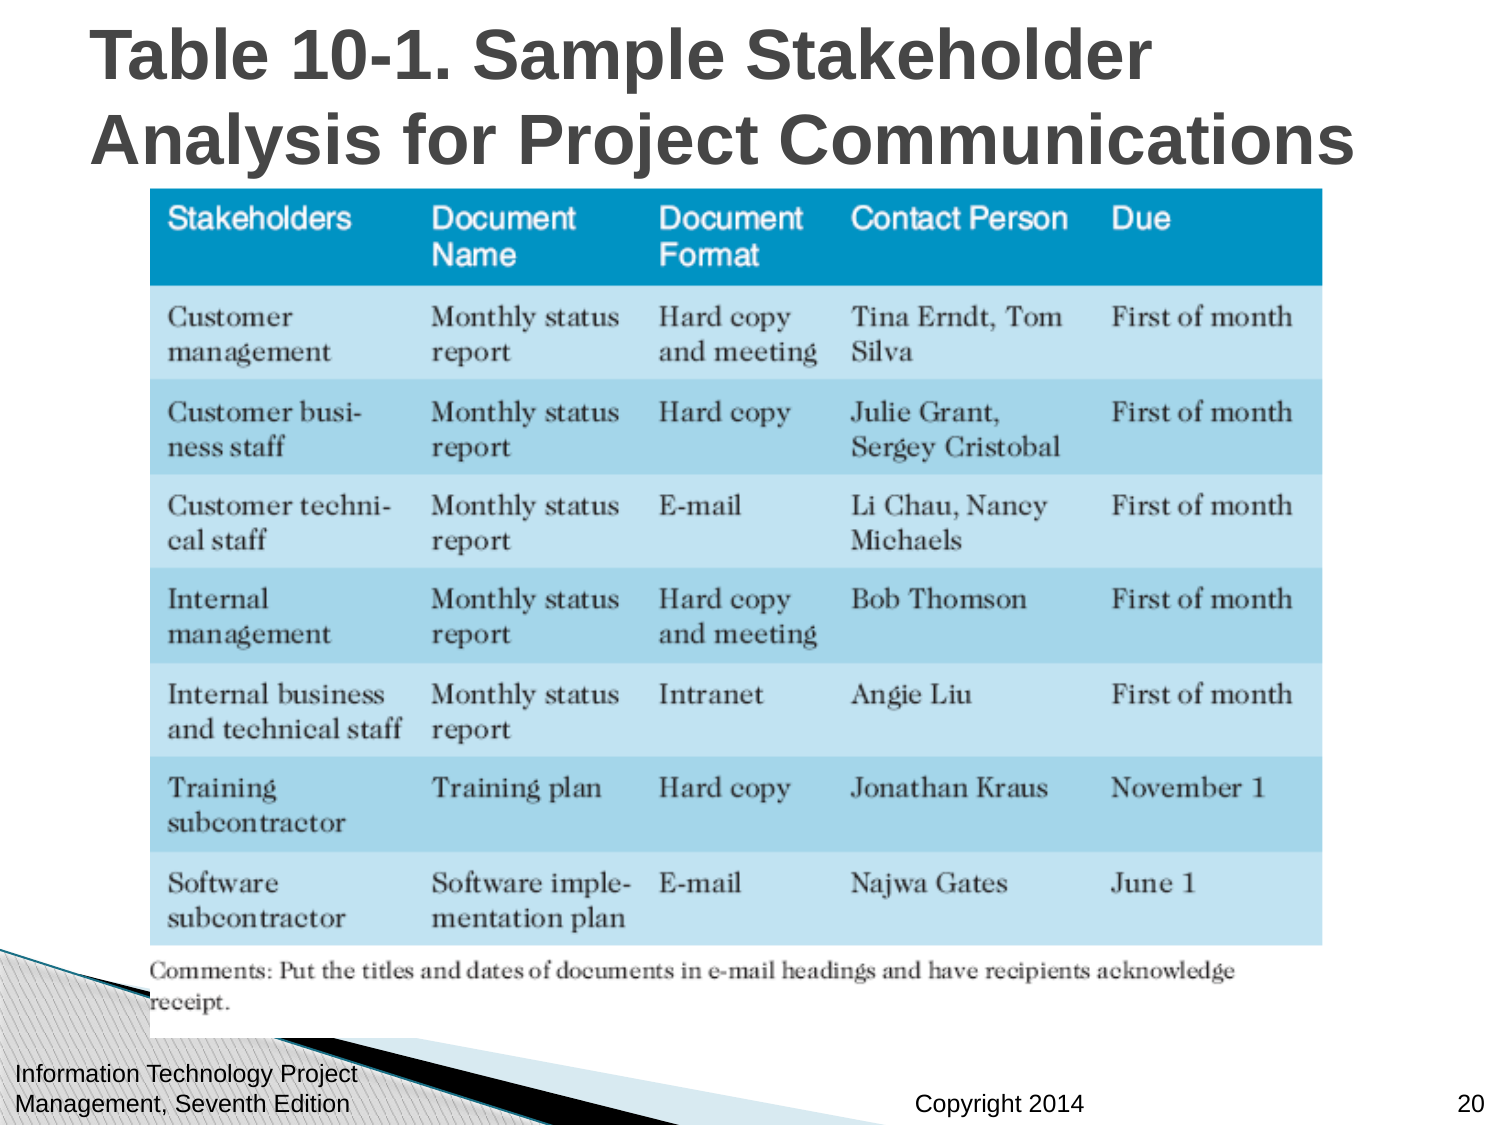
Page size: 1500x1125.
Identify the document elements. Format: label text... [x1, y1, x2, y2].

picture [168, 205, 231, 230]
picture [970, 205, 1006, 230]
picture [433, 242, 516, 267]
picture [1154, 211, 1171, 230]
title Table 10-1. Sample Stakeholder Analysis for Project Communications [75, 0, 1425, 188]
slide_number 20 [1408, 1065, 1500, 1125]
picture [661, 205, 680, 230]
picture [149, 286, 1323, 1038]
picture [936, 207, 961, 230]
picture [851, 205, 908, 230]
picture [780, 207, 803, 230]
picture [736, 211, 777, 230]
picture [1009, 211, 1050, 230]
picture [1137, 211, 1151, 230]
picture [267, 205, 352, 230]
picture [661, 242, 759, 267]
picture [683, 211, 732, 230]
picture [433, 205, 504, 230]
picture [1053, 211, 1067, 230]
picture [910, 207, 935, 230]
picture [553, 207, 576, 230]
picture [1113, 205, 1133, 230]
picture [232, 205, 264, 230]
picture [509, 211, 549, 230]
footer Information Technology Project Management, Seventh Edition [0, 1065, 425, 1125]
